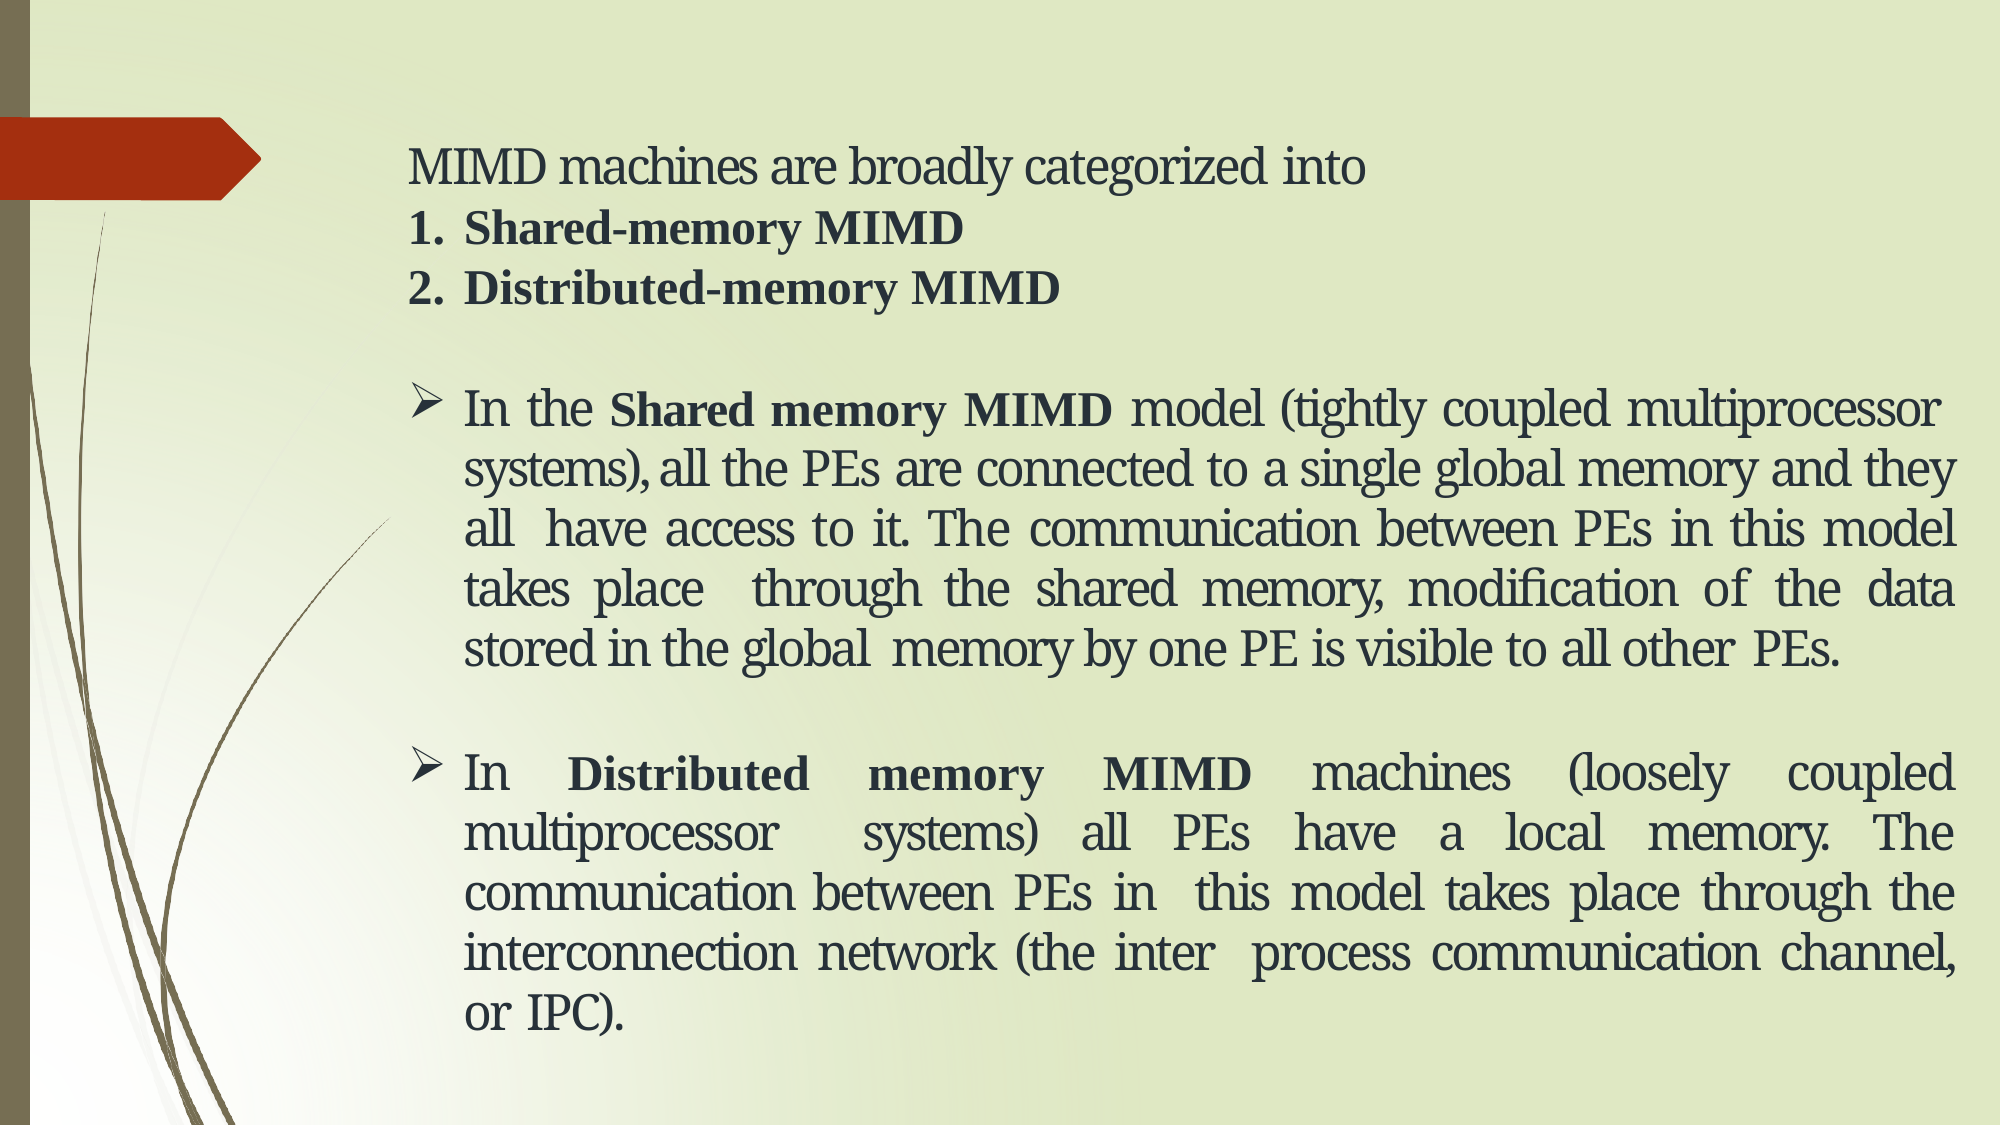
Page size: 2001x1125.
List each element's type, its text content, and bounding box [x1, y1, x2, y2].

text_box MIMD machines are broadly categorized into Shared-memory MIMD Distributed-memory MIMD In the Shared memory MIMD model (tightly coupled multiprocessor systems), all the PEs are connected to a single global memory and they all have access to it. The communication between PEs in this model takes place through the shared memory, modification of the data stored in the global memory by one PE is visible to all other PEs. In Distributed memory MIMD machines (loosely coupled multiprocessor systems) all PEs have a local memory. The communication between PEs in this model takes place through the interconnection network (the inter process communication channel, or IPC). [405, 132, 1956, 1041]
picture [30, 0, 2000, 1125]
